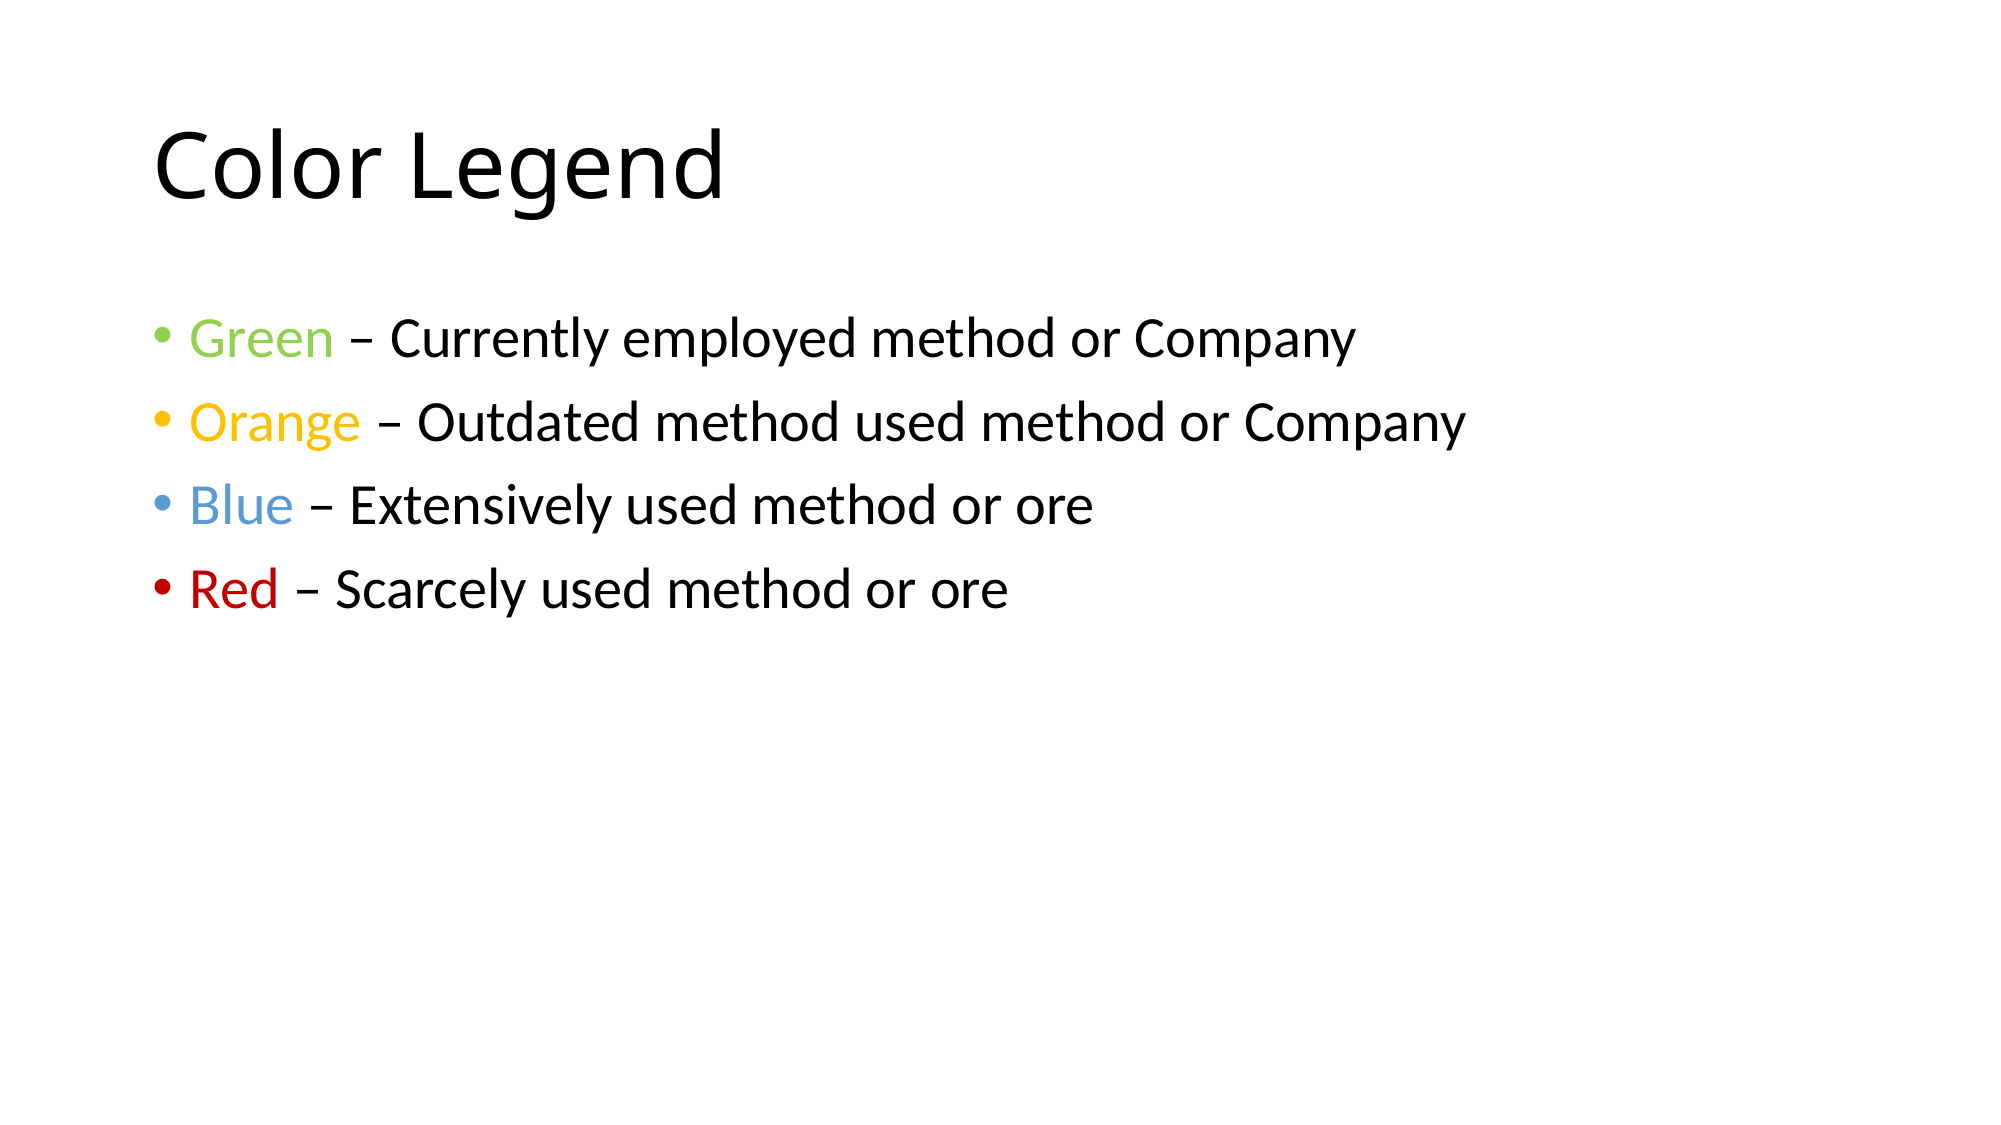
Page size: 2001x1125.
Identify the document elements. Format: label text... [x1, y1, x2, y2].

list Green – Currently employed method or Company Orange – Outdated method used method or Company Blue – Extensively used method or ore Red – Scarcely used method or ore [137, 299, 1863, 1014]
title Color Legend [137, 59, 1863, 278]
